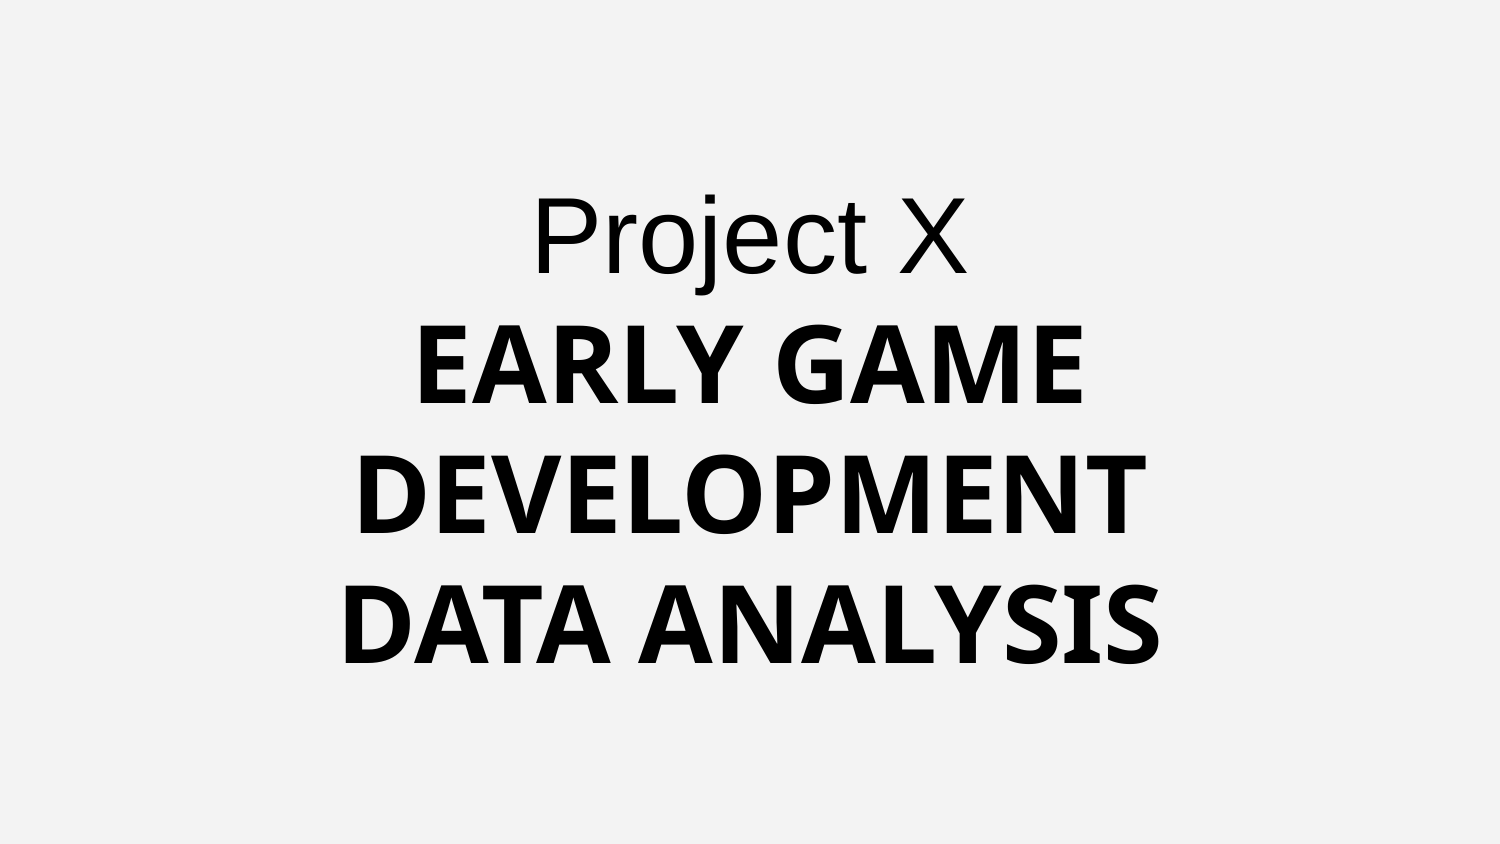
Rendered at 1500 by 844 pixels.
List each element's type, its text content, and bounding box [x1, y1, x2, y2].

title Project X EARLY GAME DEVELOPMENT DATA ANALYSIS [51, 122, 1449, 728]
